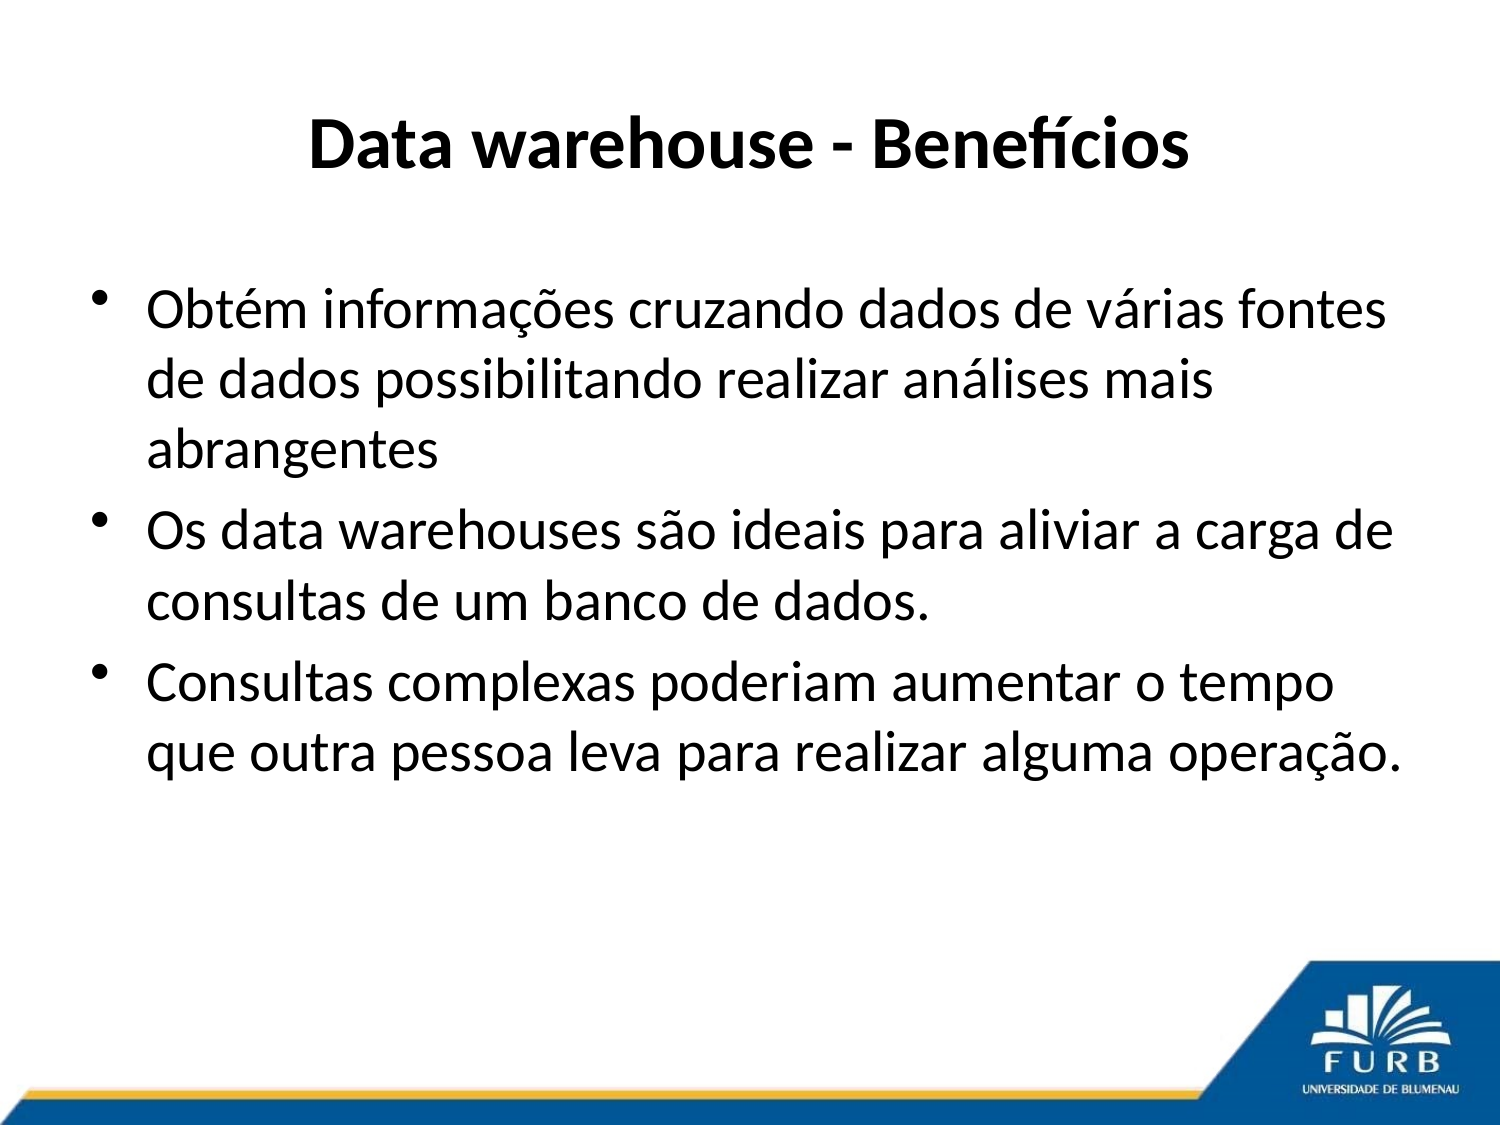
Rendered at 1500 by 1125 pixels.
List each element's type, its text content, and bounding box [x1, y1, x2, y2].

picture [0, 0, 1500, 1125]
title Data warehouse - Benefícios [75, 45, 1425, 233]
list Obtém informações cruzando dados de várias fontes de dados possibilitando realizar análises mais abrangentes Os data warehouses são ideais para aliviar a carga de consultas de um banco de dados. Consultas complexas poderiam aumentar o tempo que outra pessoa leva para realizar alguma operação. [75, 262, 1425, 1083]
